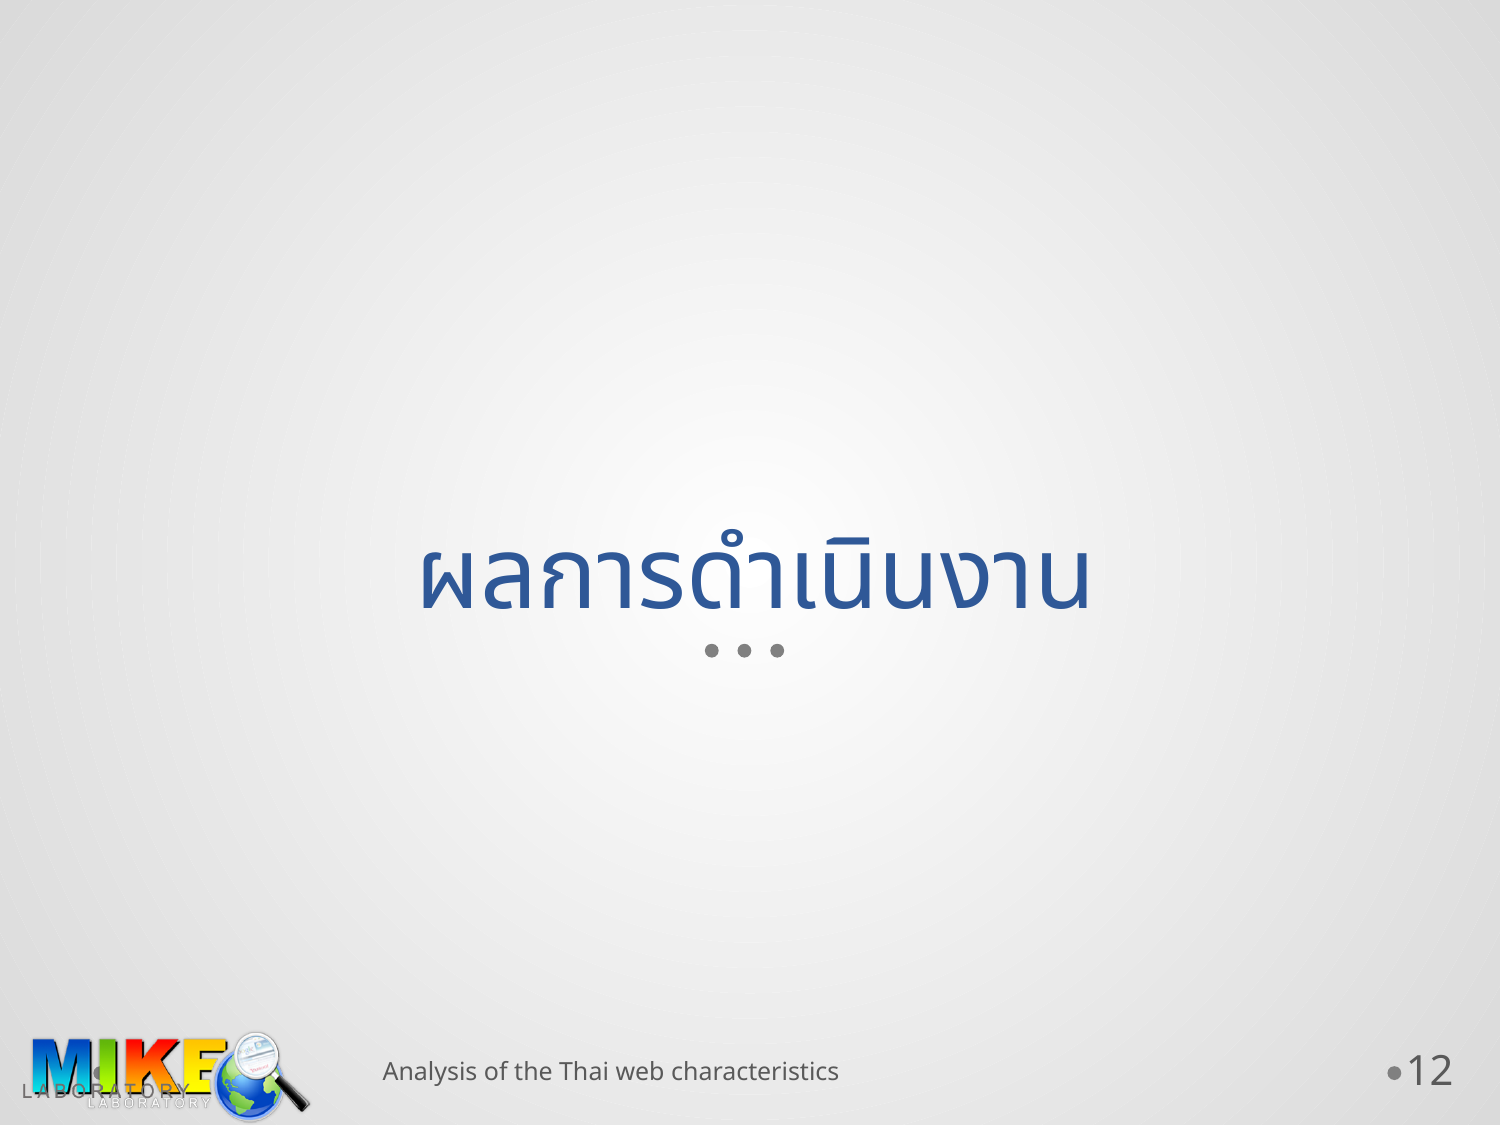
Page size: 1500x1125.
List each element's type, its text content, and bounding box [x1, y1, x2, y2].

picture [23, 1029, 313, 1125]
title ผลการดำเนินงาน [118, 224, 1394, 636]
footer Analysis of the Thai web characteristics [375, 1042, 1150, 1103]
slide_number 12 [1401, 1042, 1494, 1103]
